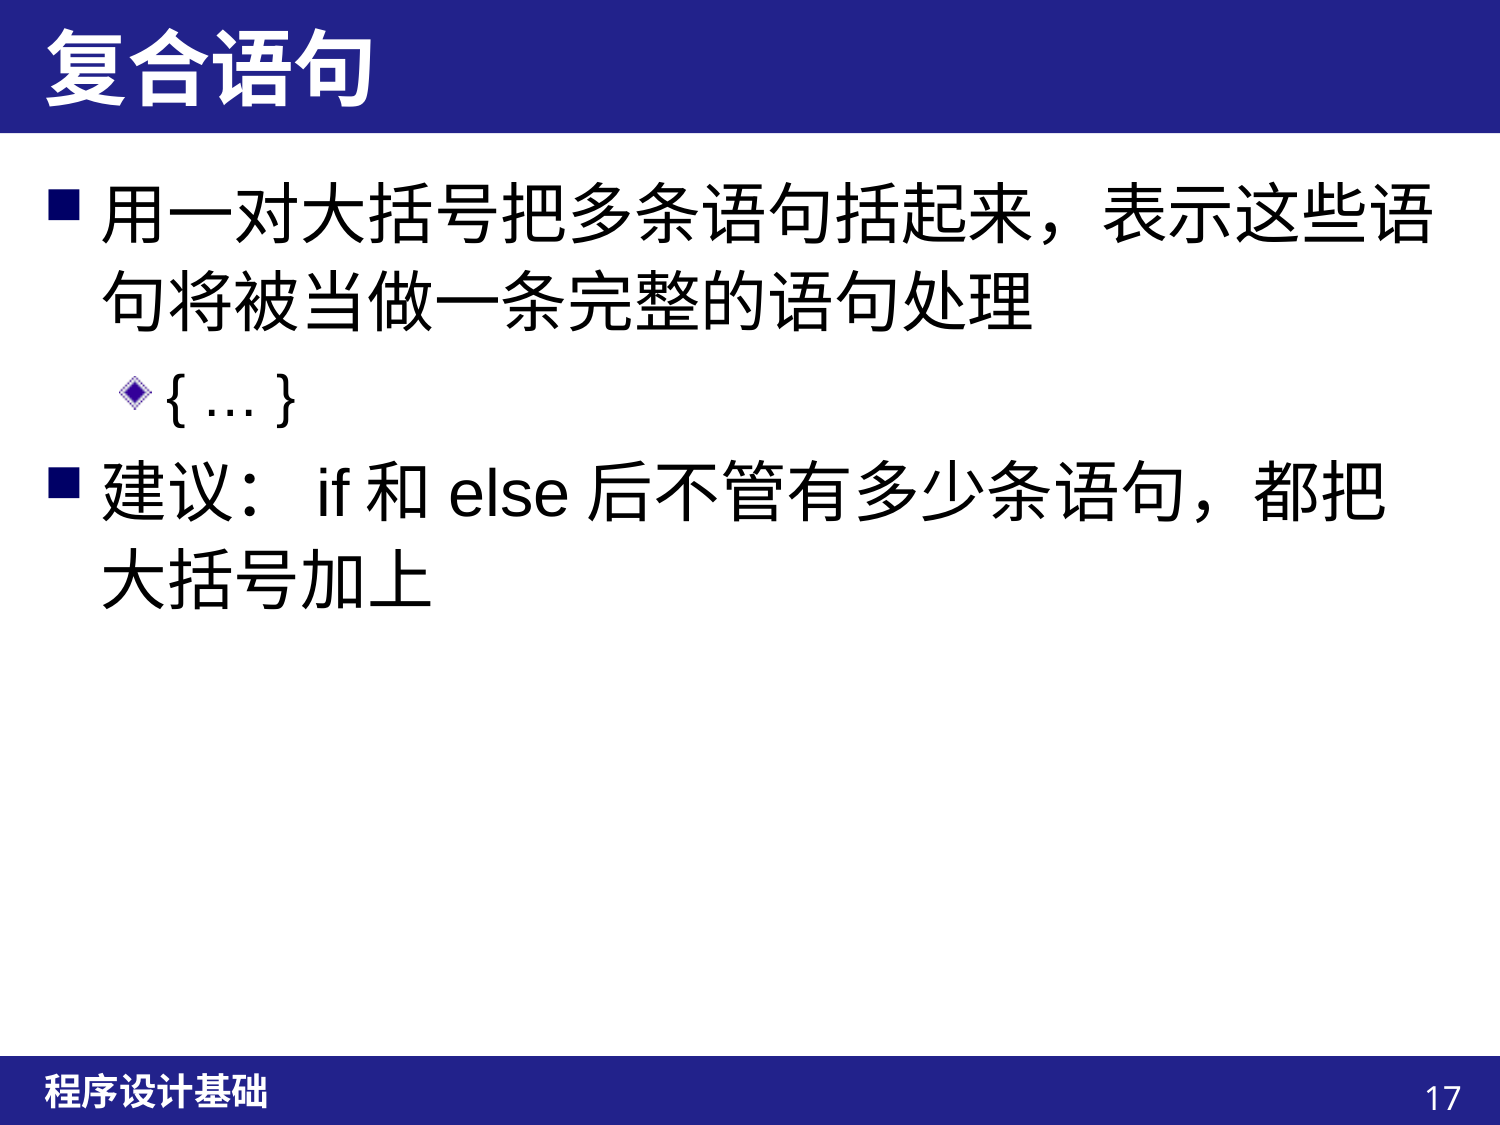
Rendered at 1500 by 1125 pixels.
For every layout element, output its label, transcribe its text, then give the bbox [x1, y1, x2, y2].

list 用一对大括号把多条语句括起来，表示这些语句将被当做一条完整的语句处理 { … } 建议：if和else后不管有多少条语句，都把大括号加上 [29, 156, 1469, 1034]
picture [119, 376, 152, 410]
title 复合语句 [29, 0, 1469, 134]
